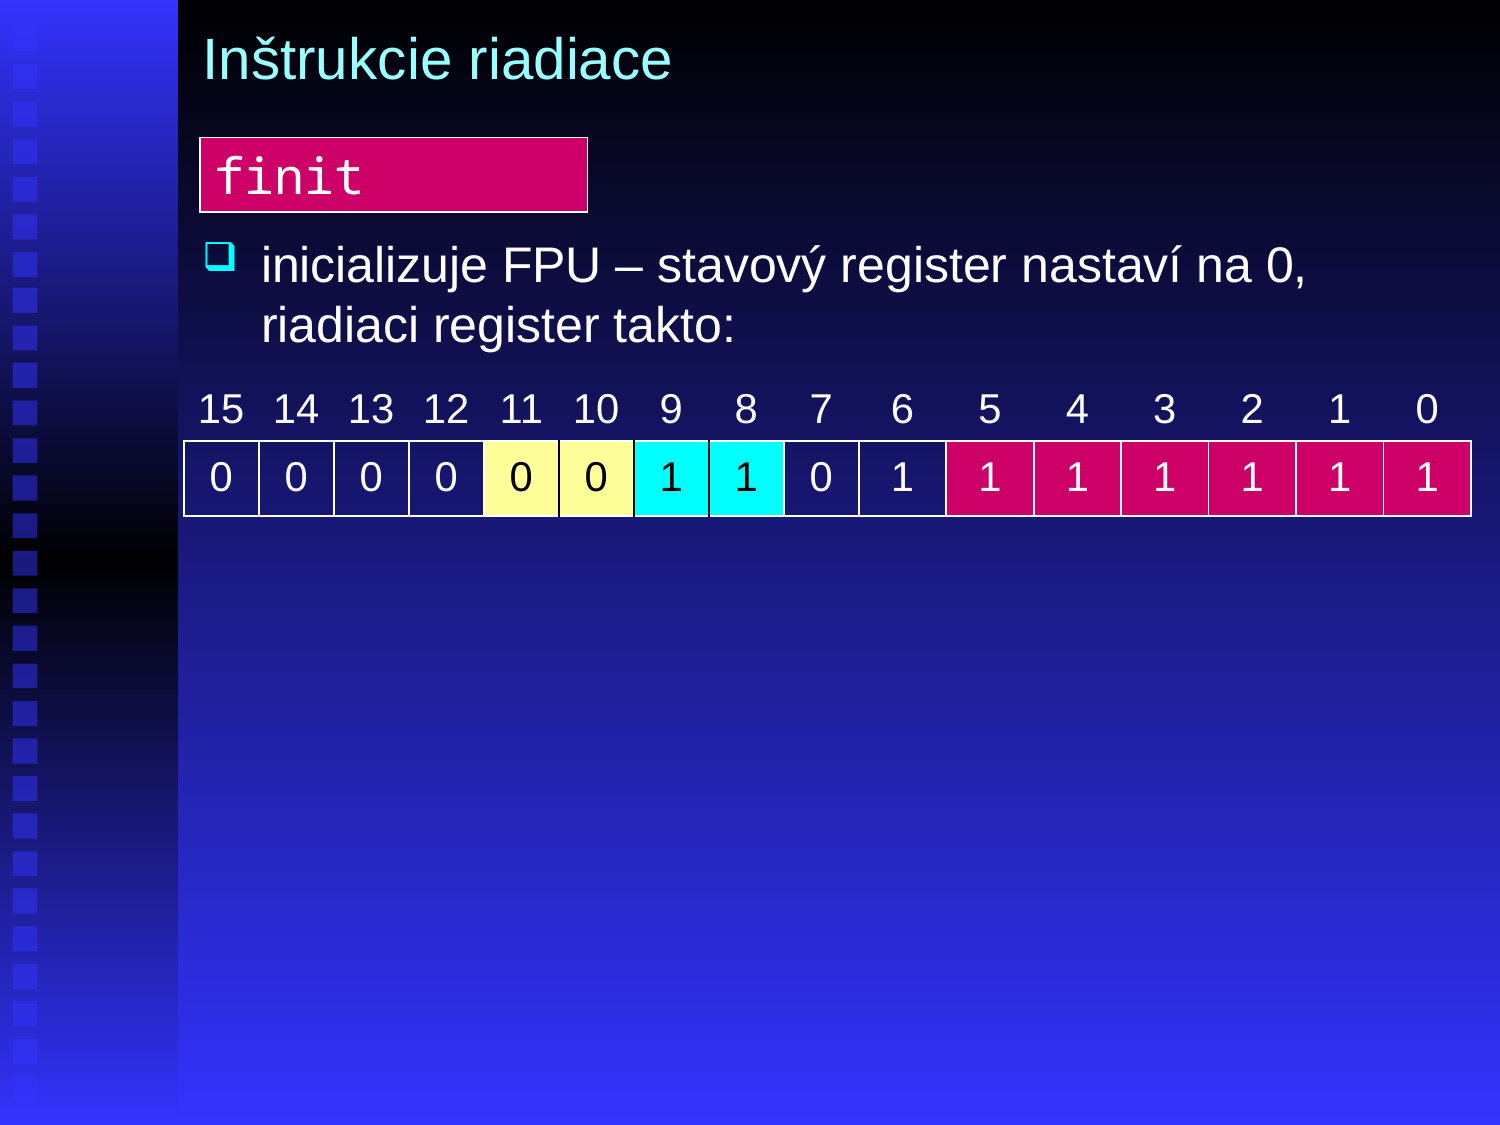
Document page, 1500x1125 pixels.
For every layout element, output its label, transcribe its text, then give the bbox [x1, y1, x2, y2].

table_cell 0 [485, 442, 558, 515]
table_header 15 [184, 378, 259, 440]
text_box Inštrukcie riadiace [187, 0, 1463, 113]
table_cell 0 [560, 442, 633, 515]
table_header 12 [409, 378, 484, 440]
table_header 0 [1383, 378, 1471, 440]
table_cell 1 [1122, 442, 1208, 515]
table_cell 1 [947, 442, 1033, 515]
table_cell 1 [860, 442, 945, 515]
table_cell 0 [785, 442, 858, 515]
text_box finit [199, 137, 588, 213]
table_header 6 [859, 378, 946, 440]
table_cell 1 [1384, 442, 1470, 515]
table_header 2 [1209, 378, 1296, 440]
table_cell 1 [635, 442, 708, 515]
table_cell 1 [710, 442, 783, 515]
table_header 3 [1121, 378, 1209, 440]
table_cell 0 [410, 442, 483, 515]
table_header 9 [634, 378, 709, 440]
table_header 14 [259, 378, 334, 440]
table_header 4 [1034, 378, 1121, 440]
table_cell 1 [1297, 442, 1383, 515]
text_box inicializuje FPU – stavový register nastaví na 0, riadiaci register takto: [187, 224, 1413, 360]
table_header 1 [1296, 378, 1383, 440]
table_header 11 [484, 378, 559, 440]
table_cell 0 [185, 442, 258, 515]
table_header 5 [946, 378, 1034, 440]
table_cell 0 [260, 442, 333, 515]
table_header 8 [709, 378, 784, 440]
table_header 10 [559, 378, 634, 440]
table_header 7 [784, 378, 859, 440]
table_header 13 [334, 378, 409, 440]
table_cell 1 [1035, 442, 1120, 515]
table_cell 0 [335, 442, 408, 515]
table_cell 1 [1209, 442, 1295, 515]
